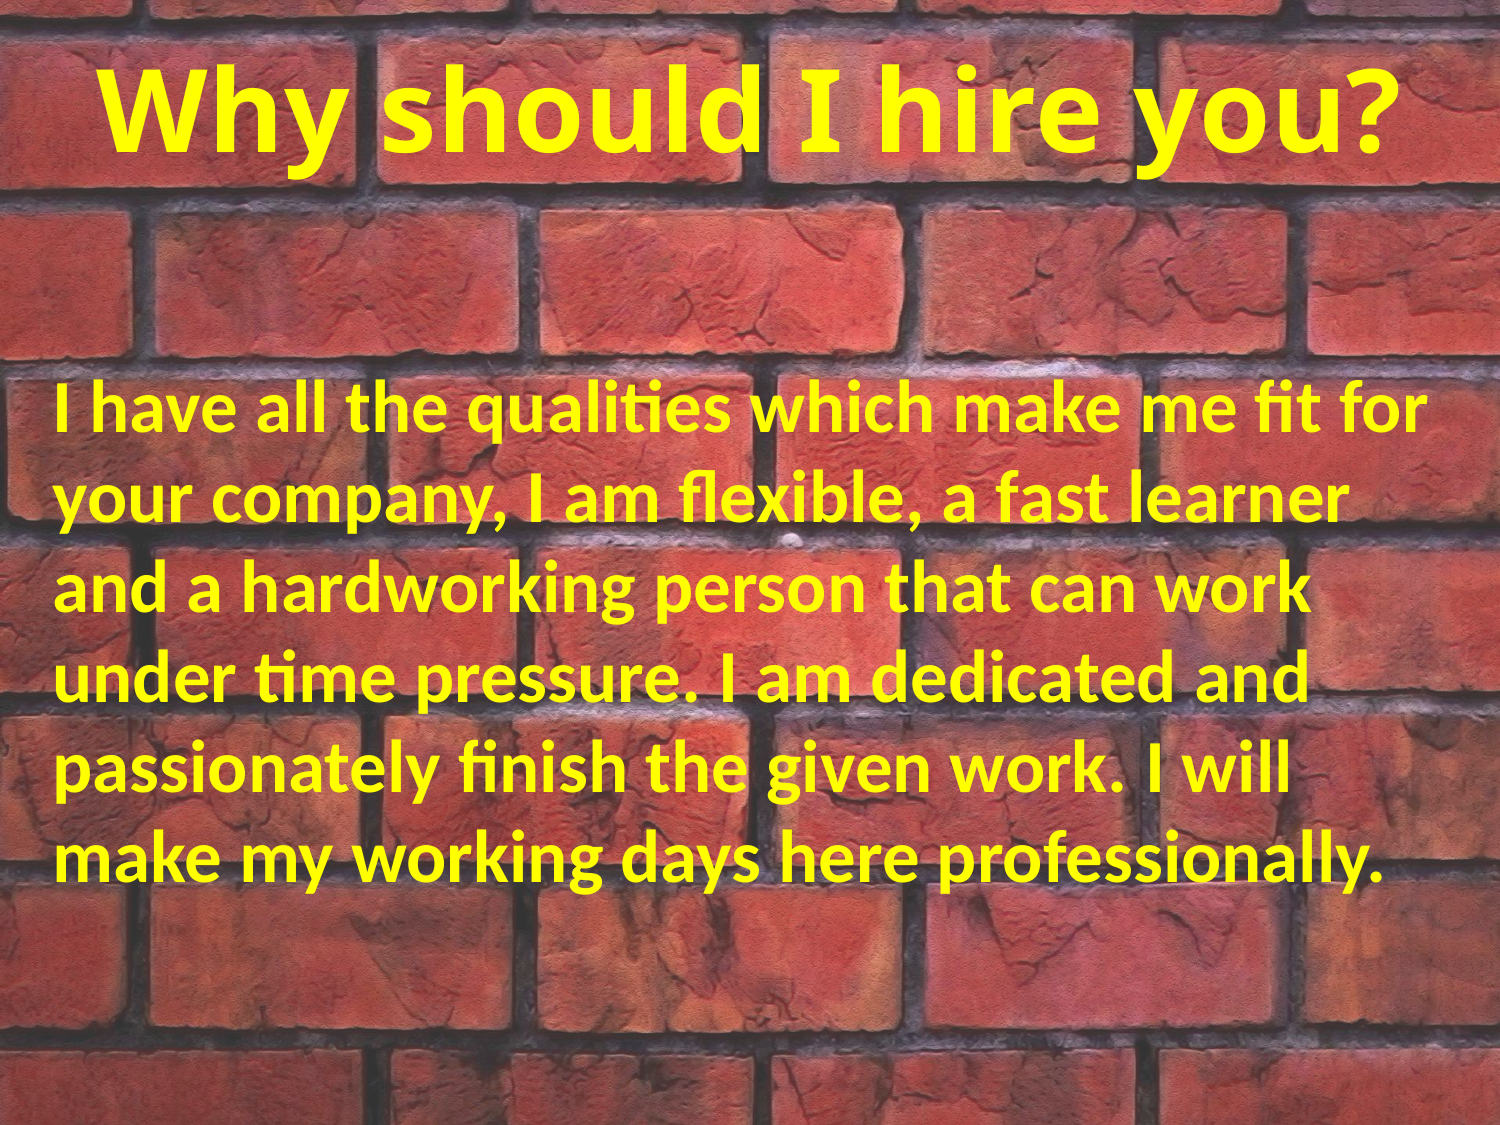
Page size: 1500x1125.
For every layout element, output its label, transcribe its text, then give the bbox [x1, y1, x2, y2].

list I have all the qualities which make me fit for your company, I am flexible, a fast learner and a hardworking person that can work under time pressure. I am dedicated and passionately finish the given work. I will make my working days here professionally. [37, 350, 1463, 963]
title Why should I hire you? [75, 12, 1425, 200]
